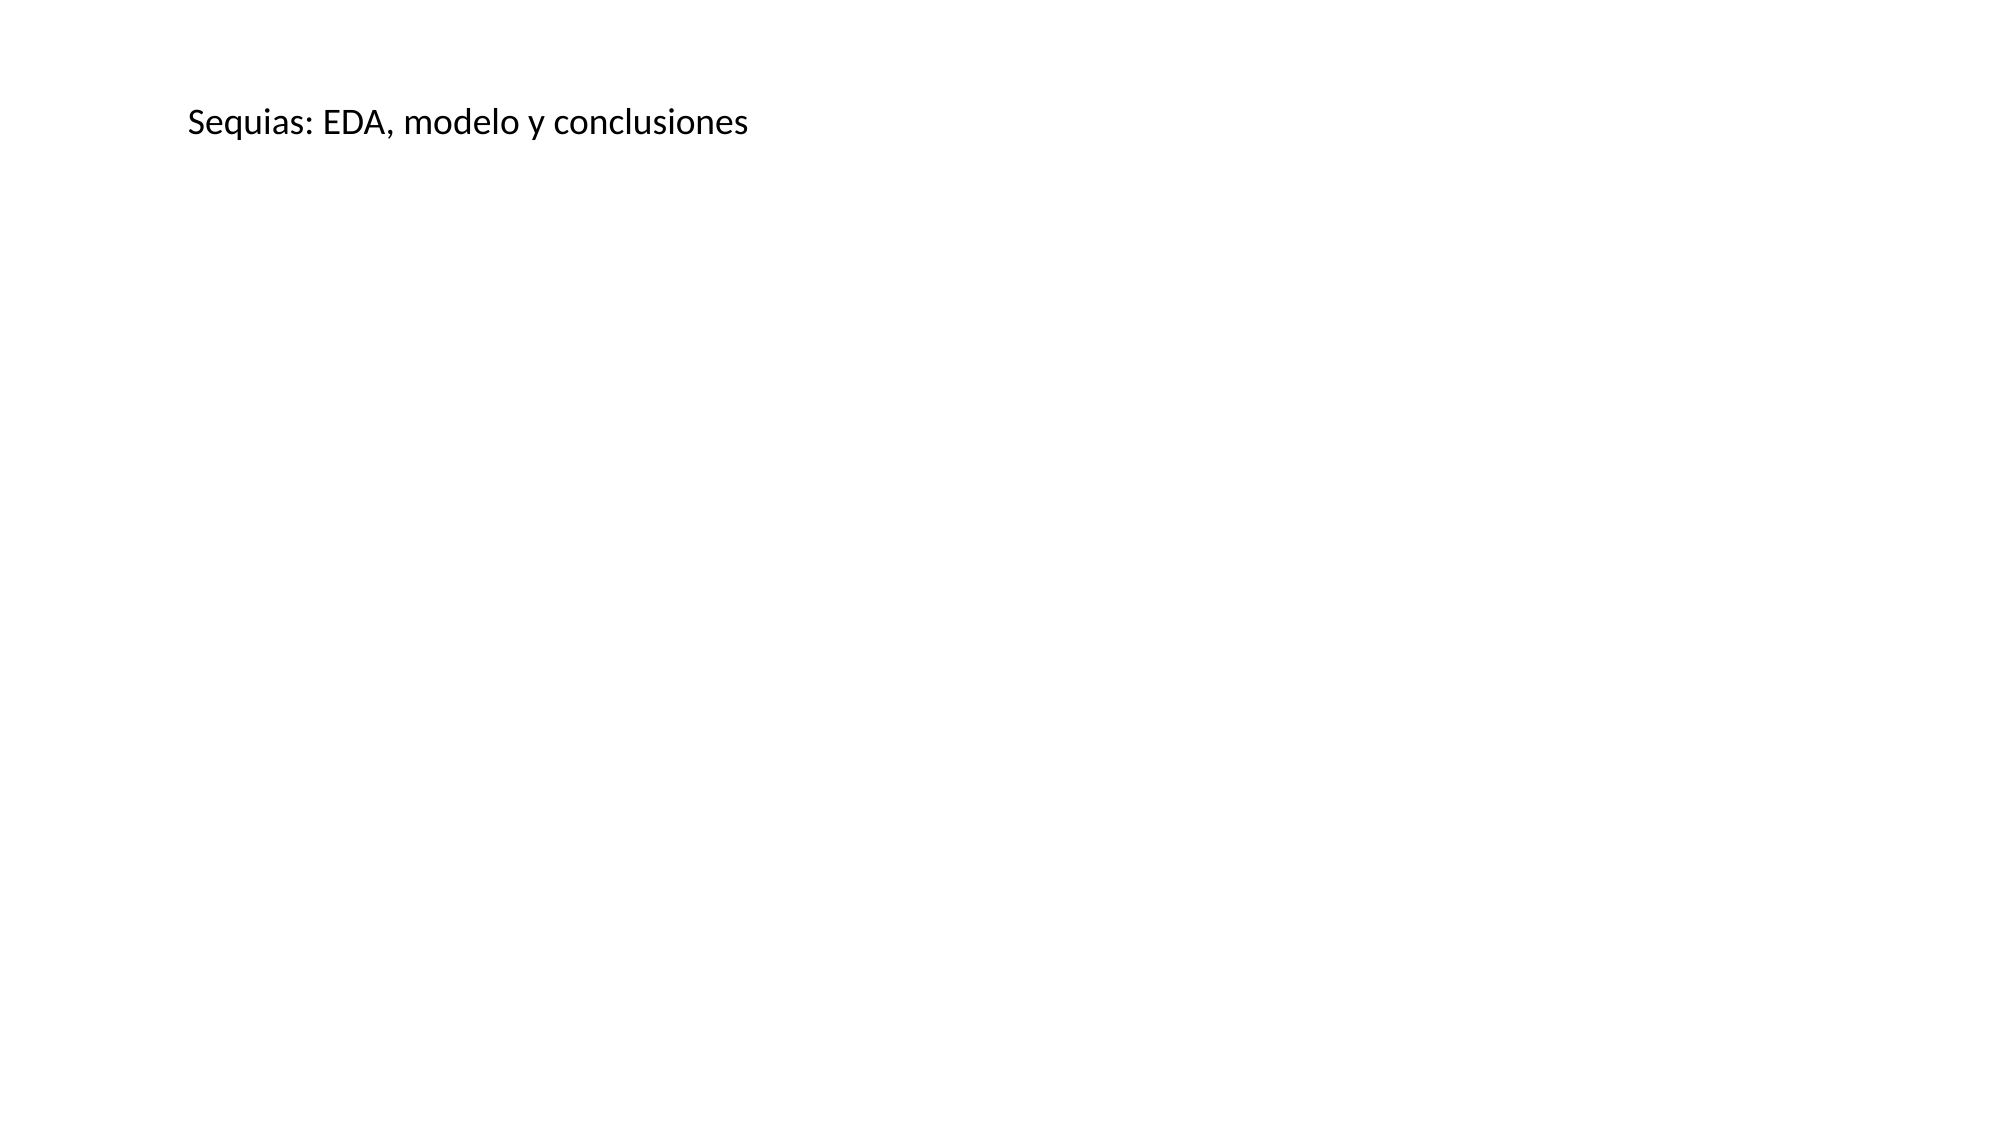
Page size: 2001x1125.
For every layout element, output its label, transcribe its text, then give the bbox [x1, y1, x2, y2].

text_box Sequias: EDA, modelo y conclusiones [173, 90, 1414, 150]
